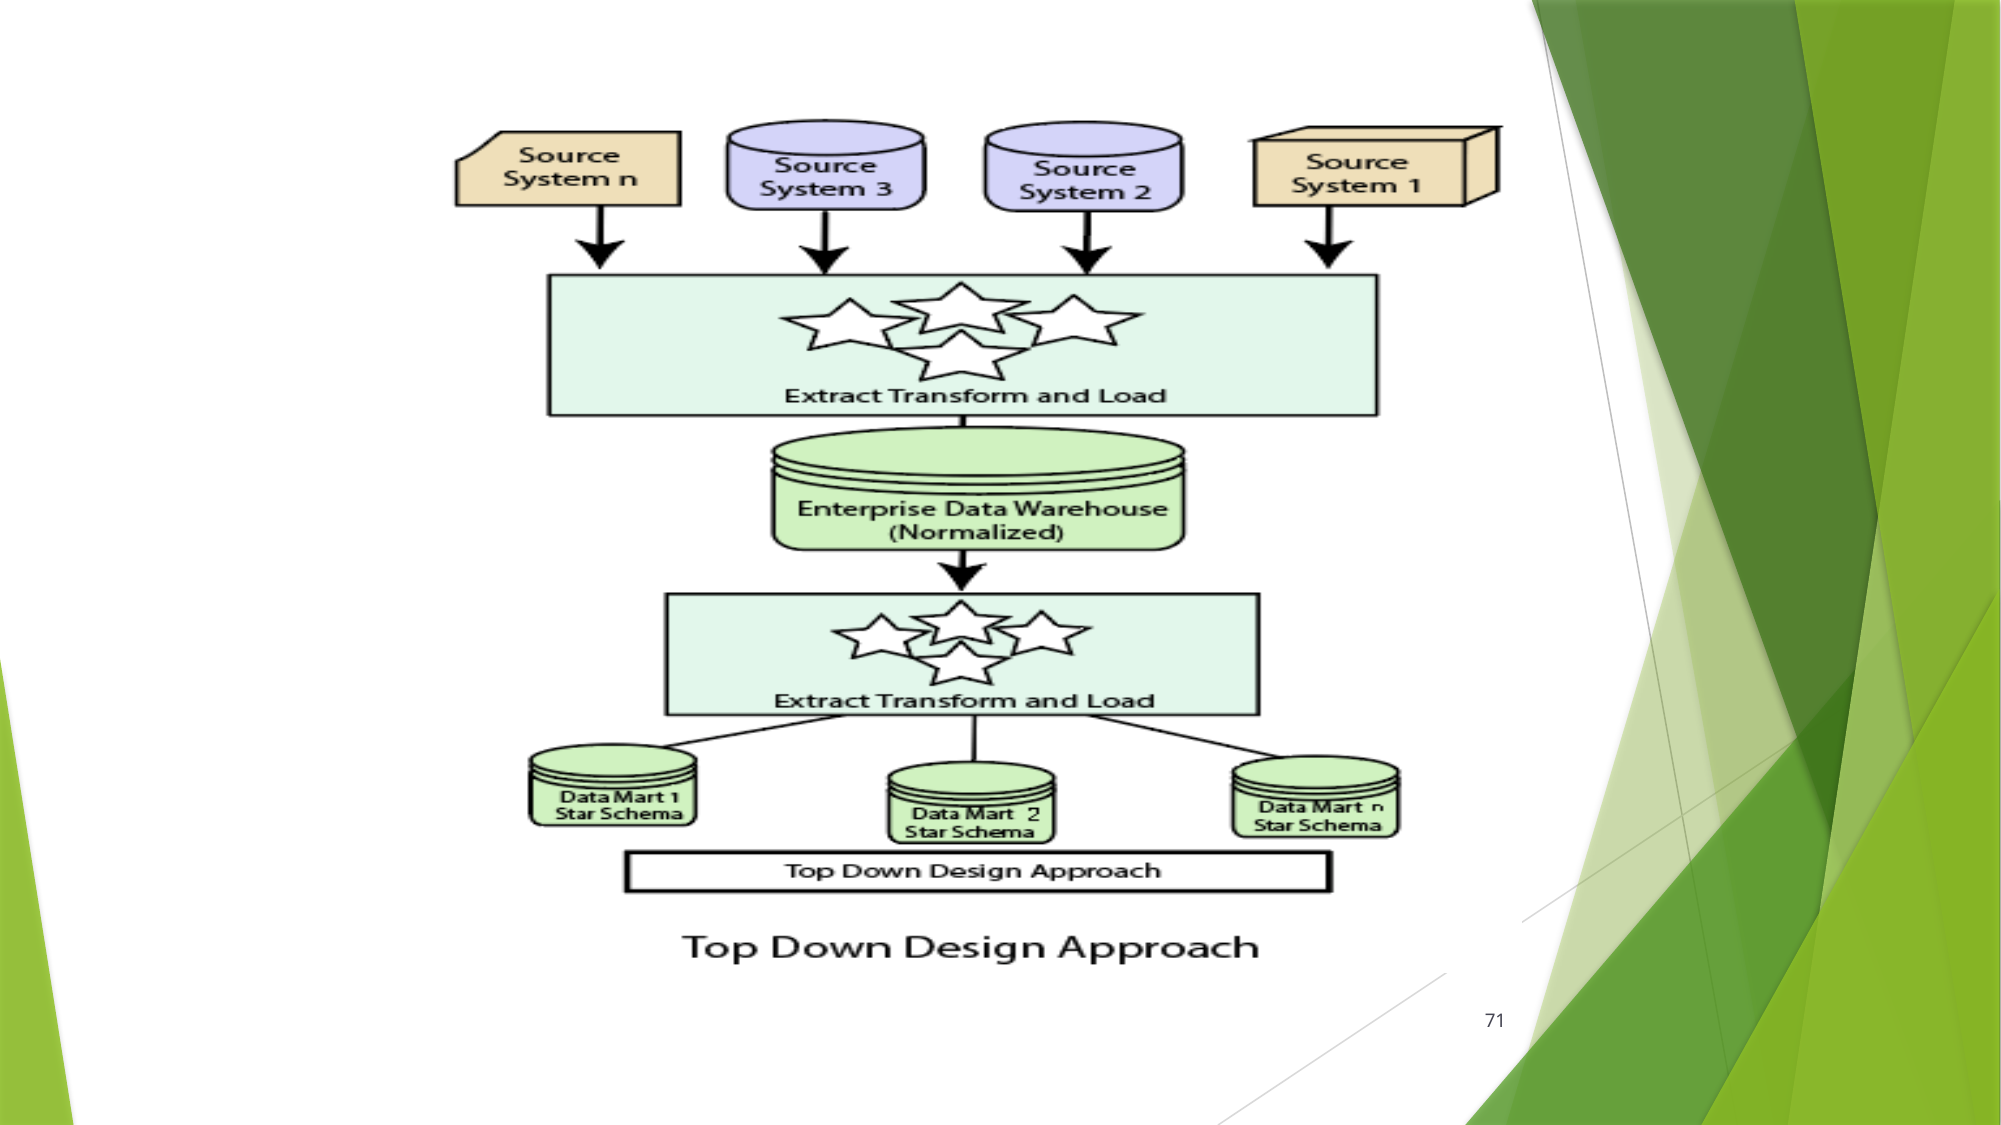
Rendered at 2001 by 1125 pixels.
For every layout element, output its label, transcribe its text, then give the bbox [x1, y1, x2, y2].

slide_number 71 [1409, 991, 1522, 1051]
picture [435, 106, 1522, 973]
